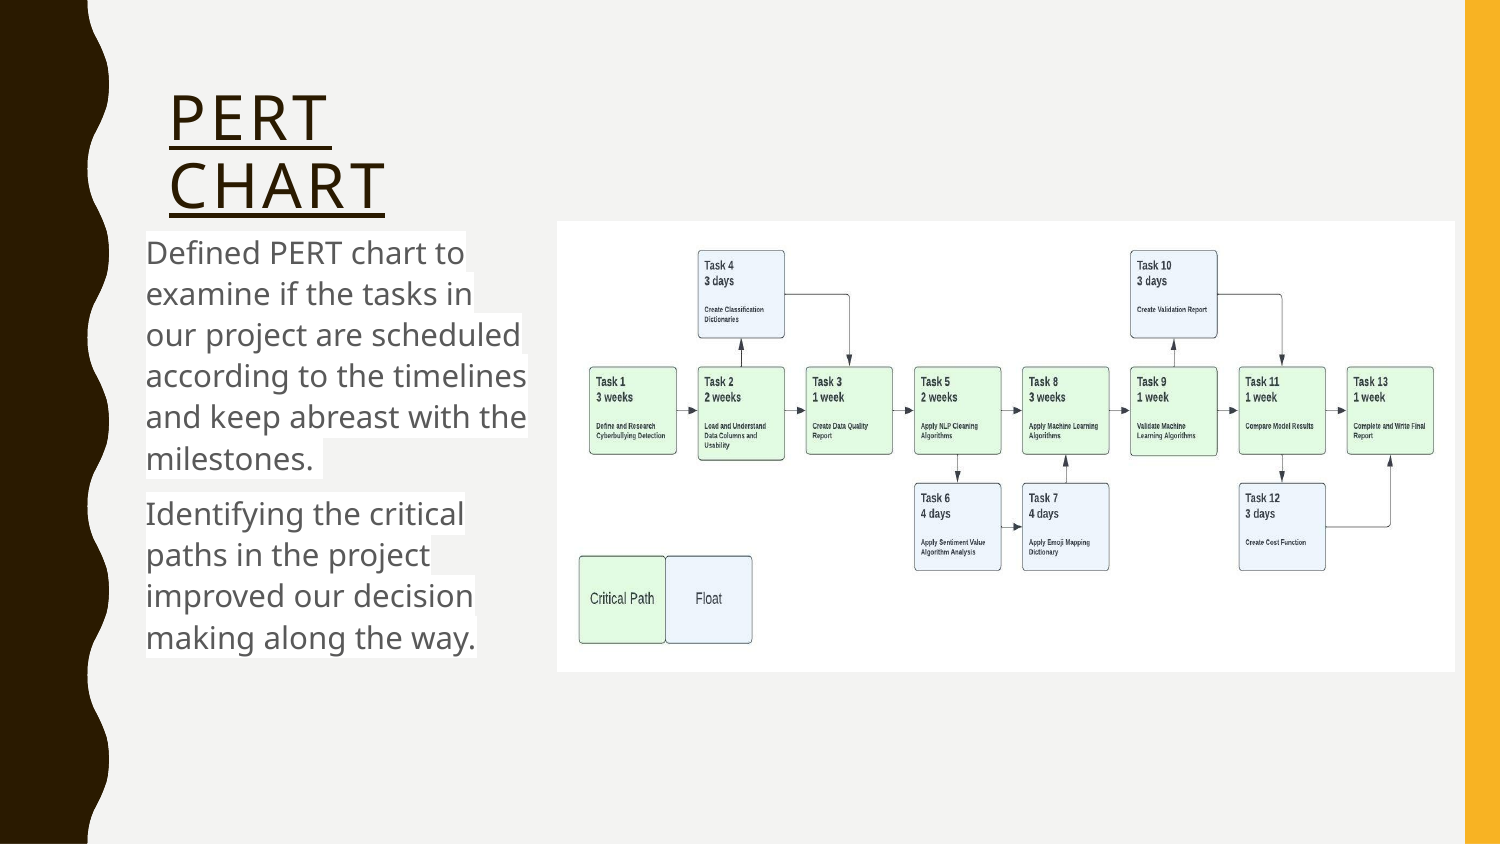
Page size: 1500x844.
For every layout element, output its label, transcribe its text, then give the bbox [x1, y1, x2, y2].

list Defined PERT chart to examine if the tasks in our project are scheduled according to the timelines and keep abreast with the milestones. Identifying the critical paths in the project improved our decision making along the way. [130, 221, 547, 707]
picture [557, 221, 1455, 672]
text_box [1464, 0, 1500, 844]
text_box [0, 0, 109, 844]
title PERT Chart [154, 79, 571, 282]
